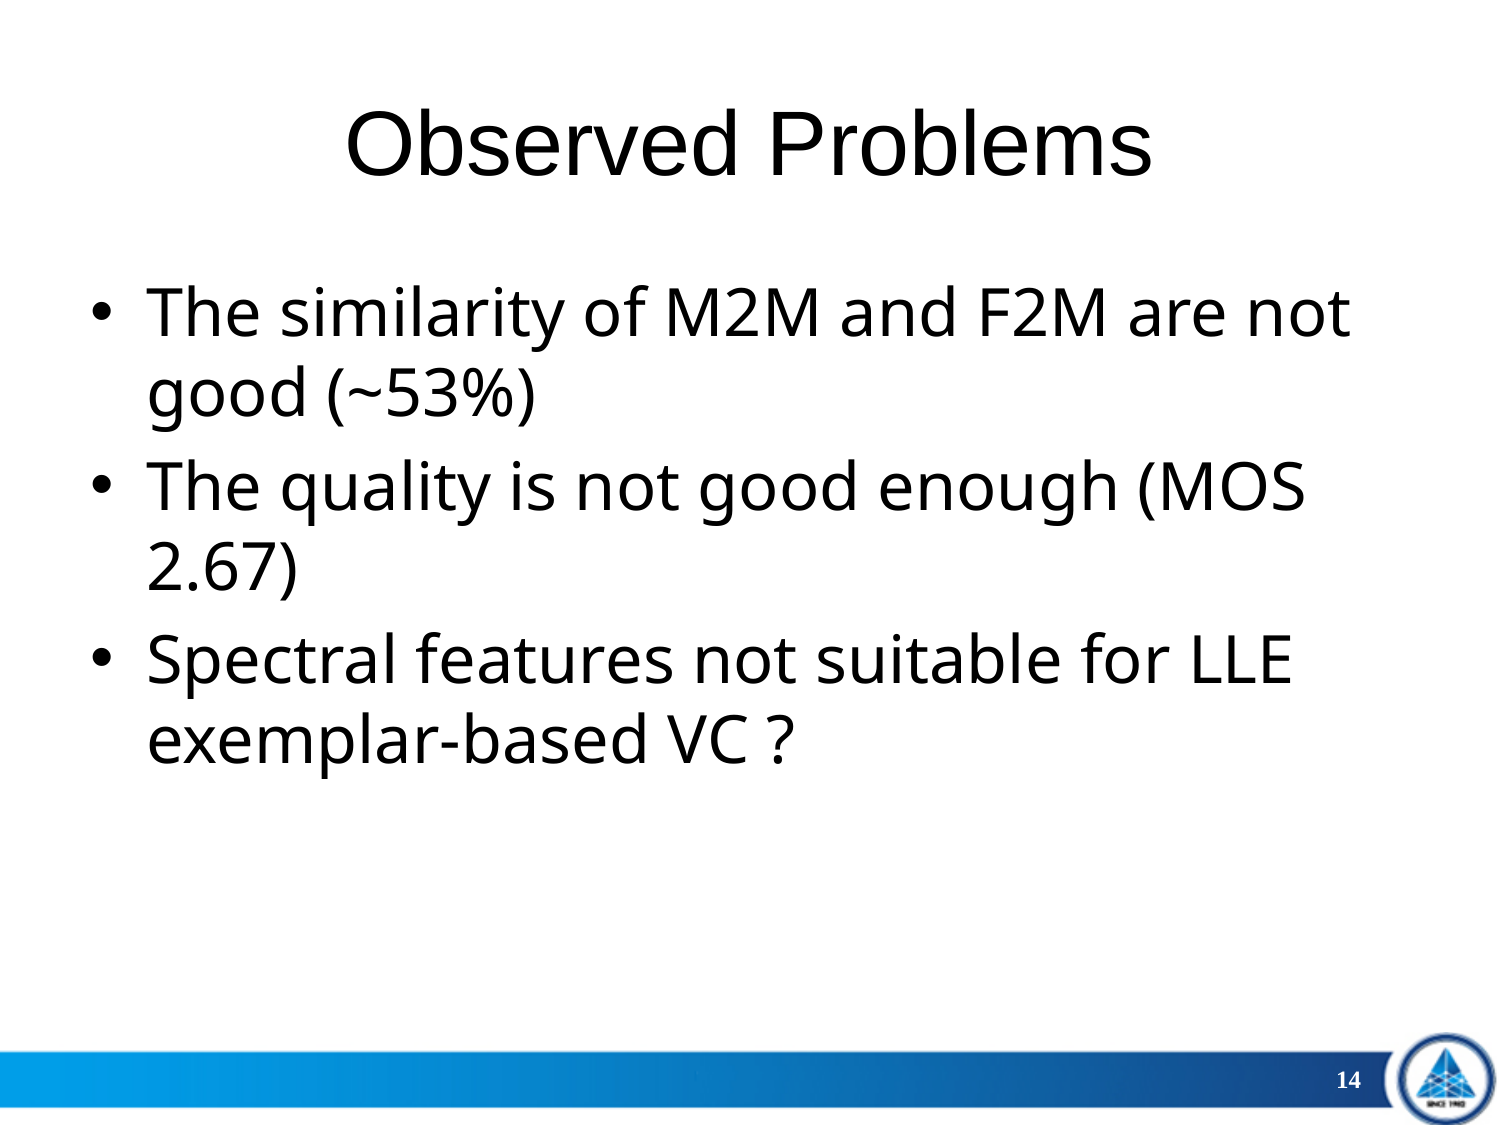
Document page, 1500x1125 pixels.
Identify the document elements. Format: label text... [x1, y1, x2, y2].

slide_number 14 [1139, 1048, 1376, 1109]
picture [0, 1032, 1500, 1125]
list The similarity of M2M and F2M are not good (~53%) The quality is not good enough (MOS 2.67) Spectral features not suitable for LLE exemplar-based VC ? [75, 262, 1425, 1005]
title Observed Problems [75, 45, 1425, 233]
